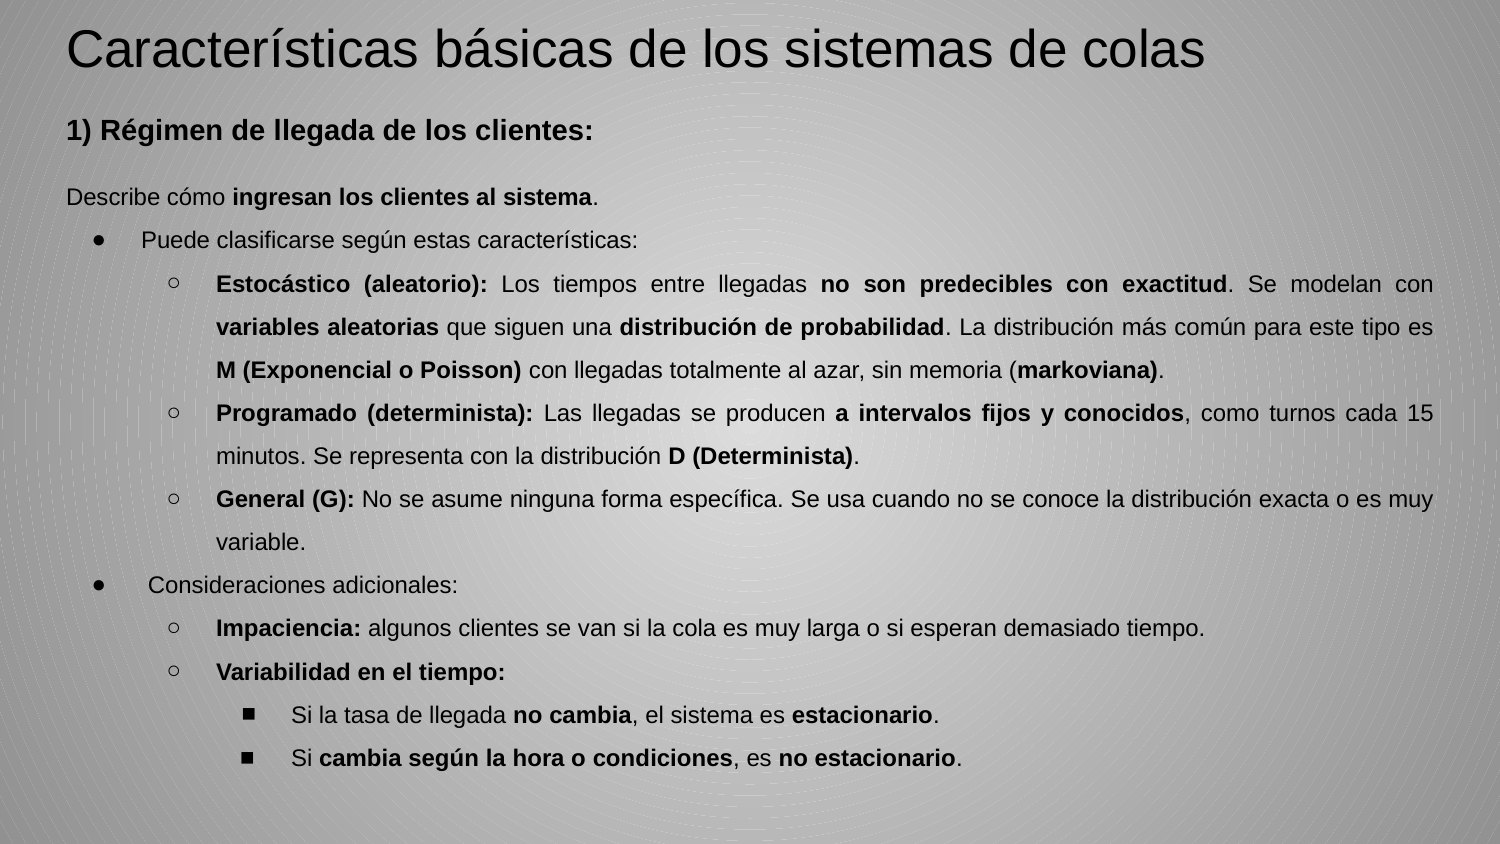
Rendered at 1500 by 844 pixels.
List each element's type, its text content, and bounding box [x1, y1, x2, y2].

title Características básicas de los sistemas de colas [51, 0, 1449, 91]
list 1) Régimen de llegada de los clientes: Describe cómo ingresan los clientes al sistema. Puede clasificarse según estas características: Estocástico (aleatorio): Los tiempos entre llegadas no son predecibles con exactitud. Se modelan con variables aleatorias que siguen una distribución de probabilidad. La distribución más común para este tipo es M (Exponencial o Poisson) con llegadas totalmente al azar, sin memoria (markoviana). Programado (determinista): Las llegadas se producen a intervalos fijos y conocidos, como turnos cada 15 minutos. Se representa con la distribución D (Determinista). General (G): No se asume ninguna forma específica. Se usa cuando no se conoce la distribución exacta o es muy variable. Consideraciones adicionales: Impaciencia: algunos clientes se van si la cola es muy larga o si esperan demasiado tiempo. Variabilidad en el tiempo: Si la tasa de llegada no cambia, el sistema es estacionario. Si cambia según la hora o condiciones, es no estacionario. [51, 91, 1449, 813]
